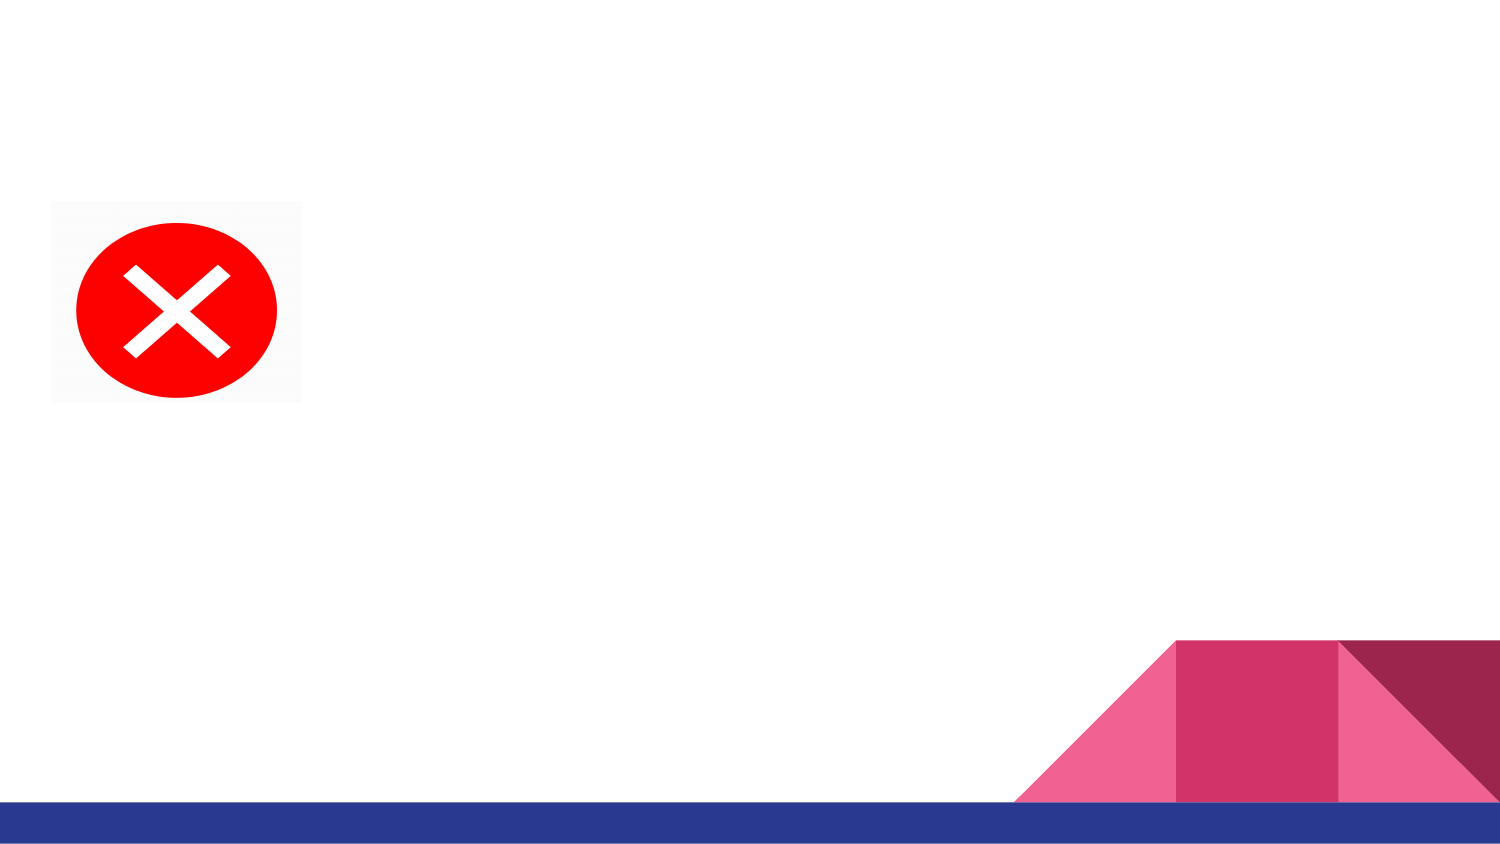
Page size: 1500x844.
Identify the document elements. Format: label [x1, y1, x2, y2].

picture [50, 201, 303, 403]
